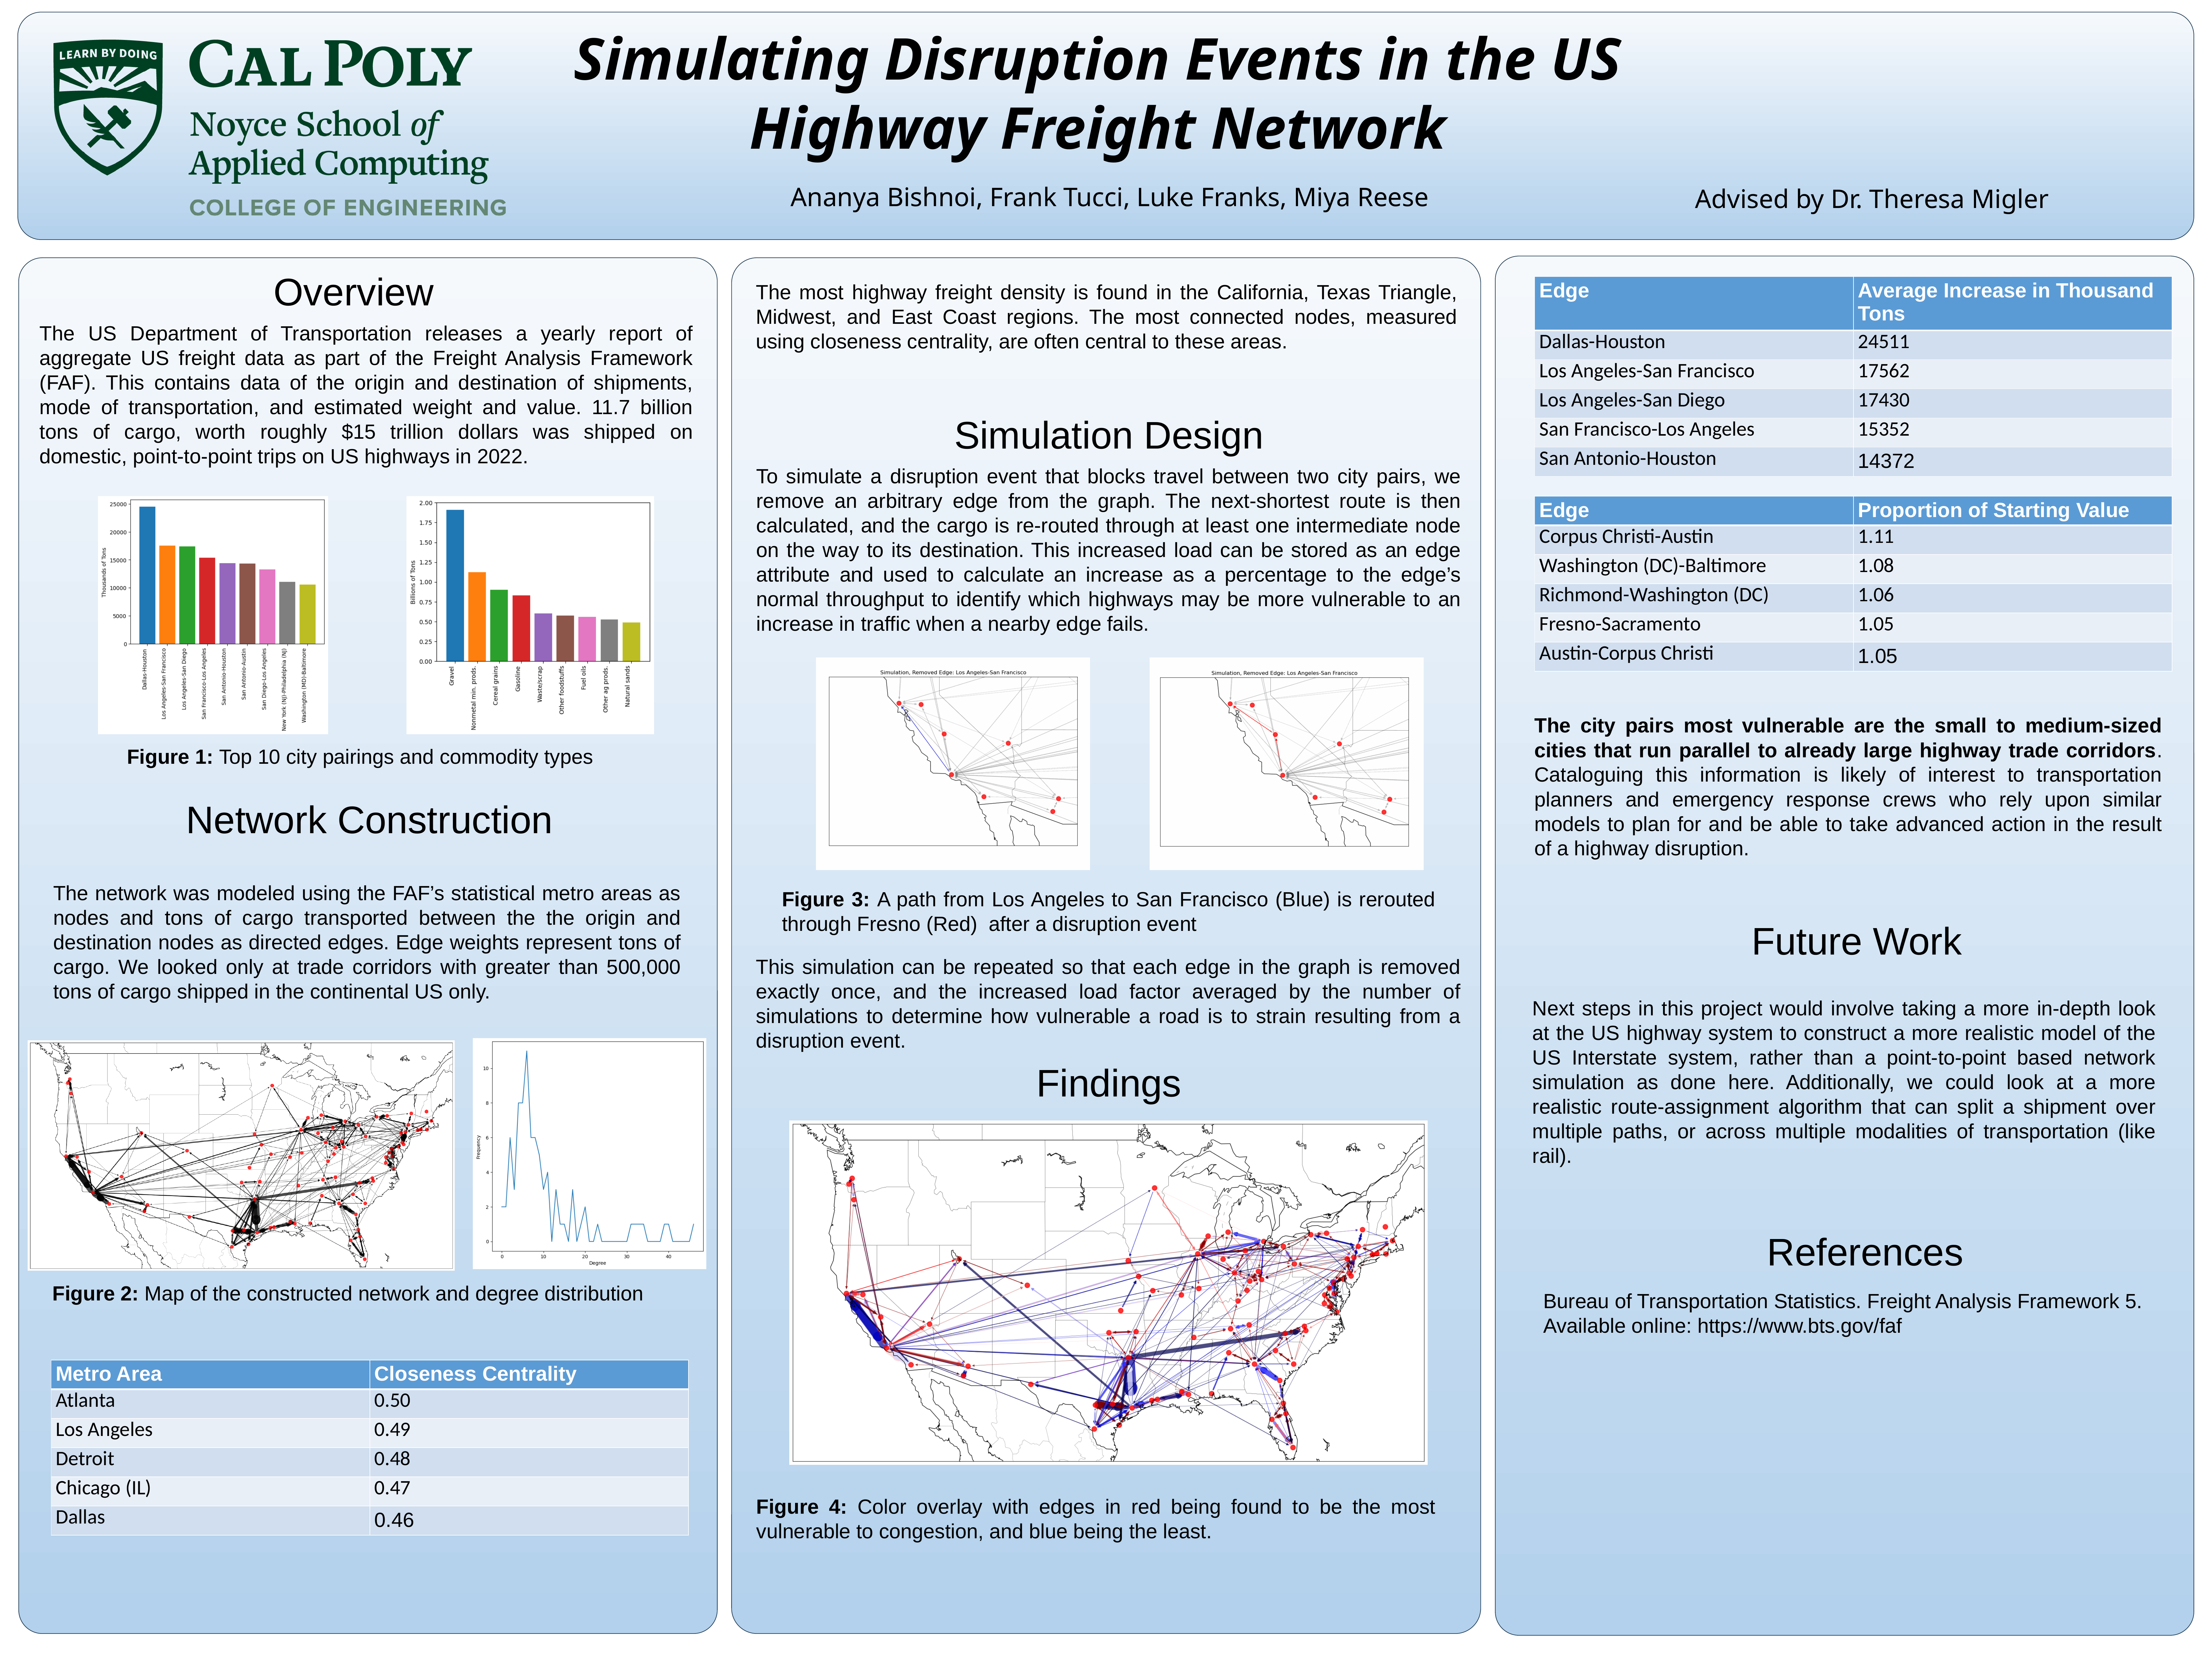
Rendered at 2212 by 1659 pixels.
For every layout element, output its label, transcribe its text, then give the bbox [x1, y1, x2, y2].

table_cell Los Angeles [51, 1419, 370, 1447]
text_box The network was modeled using the FAF’s statistical metro areas as nodes and tons of cargo transported between the the origin and destination nodes as directed edges. Edge weights represent tons of cargo. We looked only at trade corridors with greater than 500,000 tons of cargo shipped in the continental US only. [49, 877, 686, 1005]
text_box Figure 4: Color overlay with edges in red being found to be the most vulnerable to congestion, and blue being the least. [751, 1491, 1441, 1545]
text_box [731, 257, 1481, 1634]
text_box Simulation Design [845, 408, 1373, 459]
text_box Figure 1: Top 10 city pairings and commodity types [122, 741, 786, 771]
table_cell Los Angeles-San Francisco [1535, 360, 1853, 389]
text_box The US Department of Transportation releases a yearly report of aggregate US freight data as part of the Freight Analysis Framework (FAF). This contains data of the origin and destination of shipments, mode of transportation, and estimated weight and value. 11.7 billion tons of cargo, worth roughly $15 trillion dollars was shipped on domestic, point-to-point trips on US highways in 2022. [35, 318, 698, 470]
picture [1149, 657, 1424, 870]
text_box References [1601, 1225, 2129, 1276]
table_cell San Francisco-Los Angeles [1535, 418, 1853, 447]
table_cell Corpus Christi-Austin [1535, 526, 1853, 554]
table_cell Chicago (IL) [51, 1477, 370, 1506]
picture [816, 657, 1090, 870]
picture [406, 496, 654, 734]
table_cell 0.46 [370, 1506, 688, 1535]
table_cell Austin-Corpus Christi [1535, 642, 1853, 671]
table_cell Detroit [51, 1448, 370, 1477]
picture [473, 1038, 706, 1269]
table_cell Atlanta [51, 1390, 370, 1418]
table_cell 1.05 [1854, 642, 2172, 671]
table_cell 0.50 [370, 1390, 688, 1418]
table_cell Washington (DC)-Baltimore [1535, 555, 1853, 583]
text_box [18, 257, 717, 1634]
table_cell Dallas [51, 1506, 370, 1535]
picture [98, 496, 328, 734]
text_box Bureau of Transportation Statistics. Freight Analysis Framework 5. Available online: https://www.bts.gov/faf [1539, 1285, 2172, 1364]
table_header Average Increase in Thousand Tons [1854, 277, 2172, 330]
table_cell 0.47 [370, 1477, 688, 1506]
text_box [1495, 256, 2194, 1635]
picture [28, 1040, 455, 1271]
table_cell 0.49 [370, 1419, 688, 1447]
text_box To simulate a disruption event that blocks travel between two city pairs, we remove an arbitrary edge from the graph. The next-shortest route is then calculated, and the cargo is re-routed through at least one intermediate node on the way to its destination. This increased load can be stored as an edge attribute and used to calculate an increase as a percentage to the edge’s normal throughput to identify which highways may be more vulnerable to an increase in traffic when a nearby edge fails. [751, 461, 1466, 637]
text_box Next steps in this project would involve taking a more in-depth look at the US highway system to construct a more realistic model of the US Interstate system, rather than a point-to-point based network simulation as done here. Additionally, we could look at a more realistic route-assignment algorithm that can split a shipment over multiple paths, or across multiple modalities of transportation (like rail). [1528, 993, 2161, 1170]
table_cell 1.08 [1854, 555, 2172, 583]
table_header Closeness Centrality [370, 1360, 688, 1388]
table_cell Dallas-Houston [1535, 331, 1853, 359]
table_cell Richmond-Washington (DC) [1535, 584, 1853, 613]
table_cell 0.48 [370, 1448, 688, 1477]
table_header Proportion of Starting Value [1854, 496, 2172, 524]
table_cell 1.05 [1854, 613, 2172, 642]
picture [53, 40, 506, 216]
text_box The most highway freight density is found in the California, Texas Triangle, Midwest, and East Coast regions. The most connected nodes, measured using closeness centrality, are often central to these areas. [751, 276, 1462, 355]
text_box Figure 3: A path from Los Angeles to San Francisco (Blue) is rerouted through Fresno (Red) after a disruption event [777, 884, 1441, 938]
table_cell 1.06 [1854, 584, 2172, 613]
table_cell 24511 [1854, 331, 2172, 359]
text_box Advised by Dr. Theresa Migler [1690, 180, 2113, 216]
text_box Findings [845, 1056, 1373, 1107]
text_box This simulation can be repeated so that each edge in the graph is removed exactly once, and the increased load factor averaged by the number of simulations to determine how vulnerable a road is to strain resulting from a disruption event. [751, 951, 1466, 1054]
text_box Future Work [1593, 914, 2121, 965]
text_box Ananya Bishnoi, Frank Tucci, Luke Franks, Miya Reese [786, 178, 1791, 214]
picture [789, 1120, 1428, 1465]
table_cell 14372 [1854, 447, 2172, 476]
table_cell Fresno-Sacramento [1535, 613, 1853, 642]
text_box Overview [85, 265, 622, 316]
text_box Simulating Disruption Events in the US Highway Freight Network [553, 20, 1643, 163]
table_cell Los Angeles-San Diego [1535, 389, 1853, 418]
text_box Figure 2: Map of the constructed network and degree distribution [48, 1278, 711, 1307]
table_cell San Antonio-Houston [1535, 447, 1853, 476]
table_header Edge [1535, 277, 1853, 330]
text_box The city pairs most vulnerable are the small to medium-sized cities that run parallel to already large highway trade corridors. Cataloguing this information is likely of interest to transportation planners and emergency response crews who rely upon similar models to plan for and be able to take advanced action in the result of a highway disruption. [1530, 710, 2167, 862]
table_cell 1.11 [1854, 526, 2172, 554]
table_cell 17562 [1854, 360, 2172, 389]
text_box [18, 12, 2194, 240]
table_cell 17430 [1854, 389, 2172, 418]
table_header Edge [1535, 496, 1853, 524]
table_header Metro Area [51, 1360, 370, 1388]
table_cell 15352 [1854, 418, 2172, 447]
text_box Network Construction [106, 793, 633, 843]
